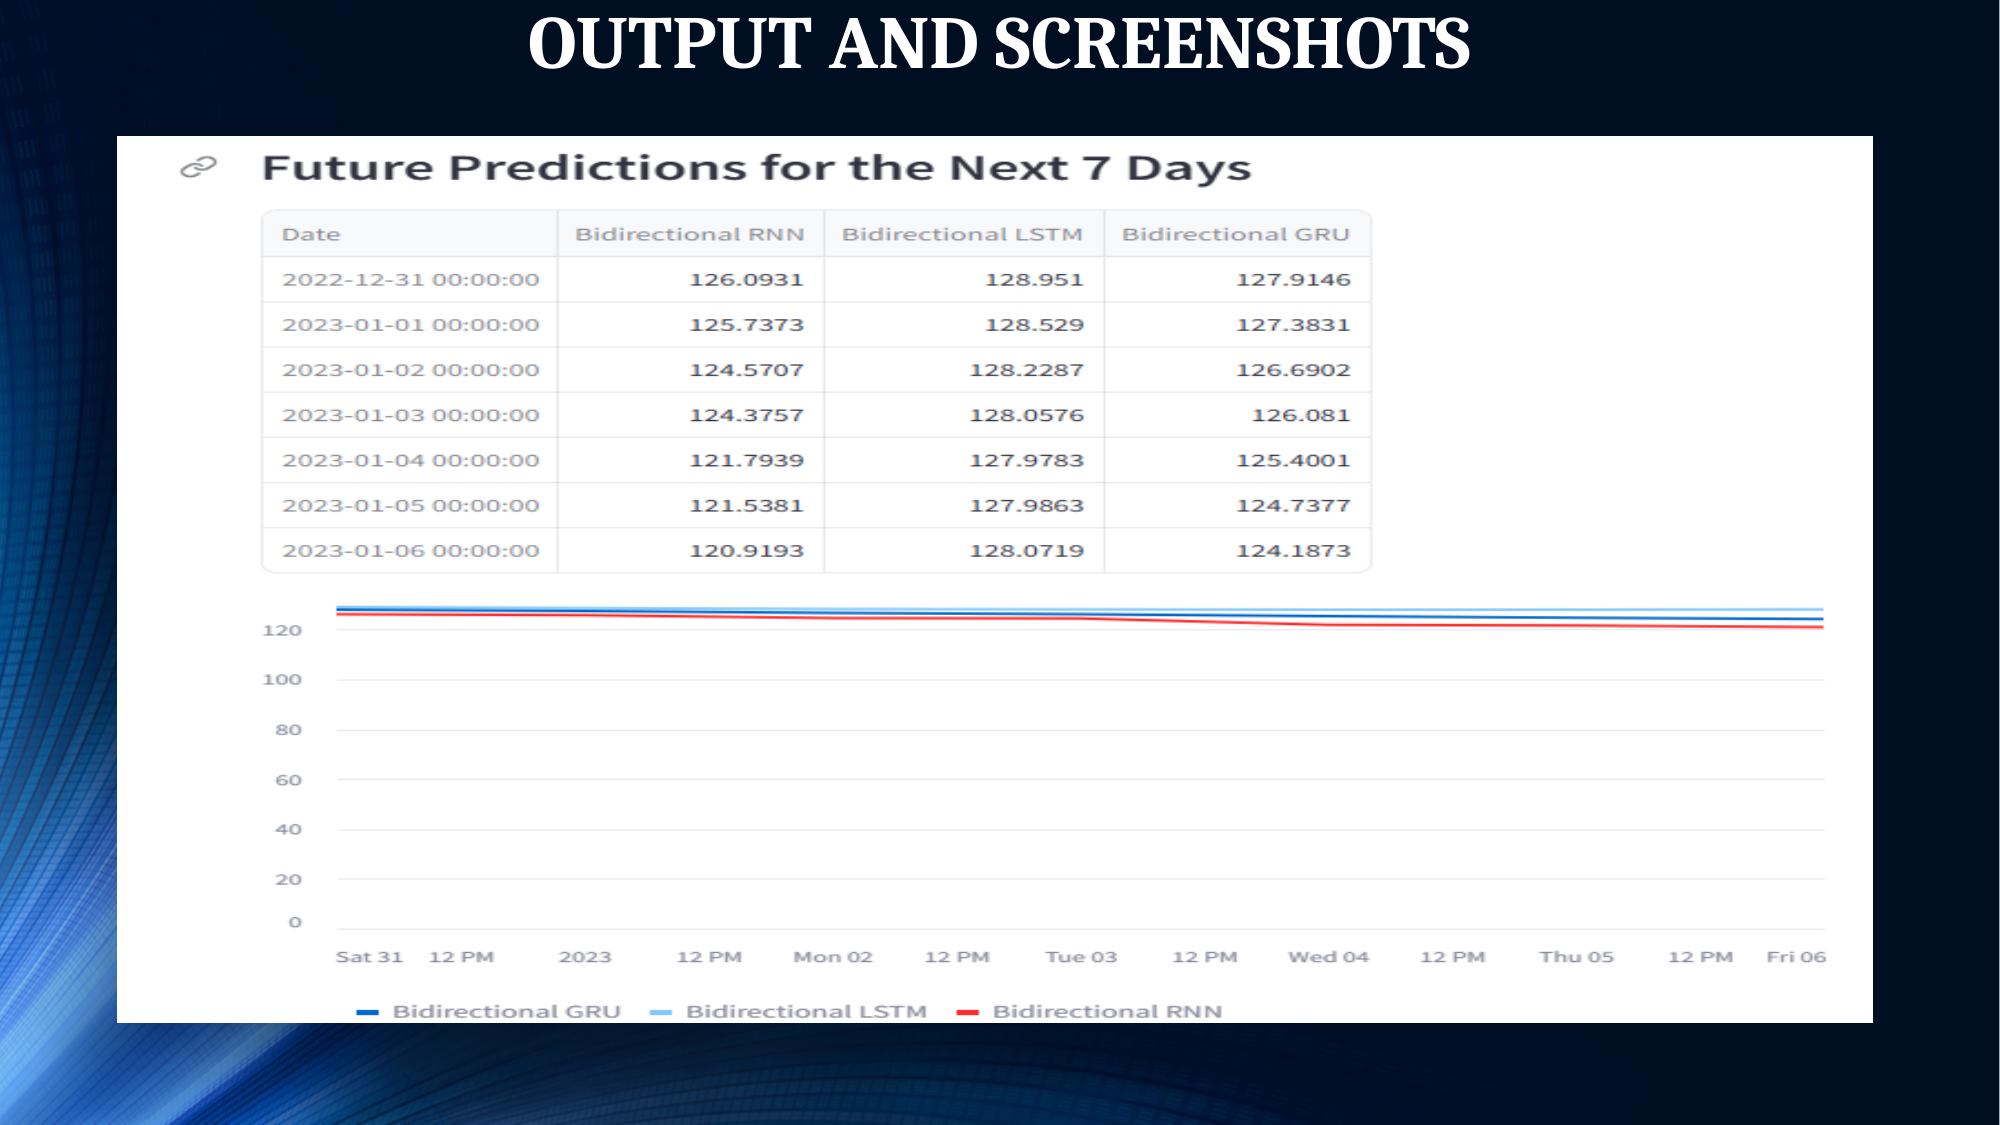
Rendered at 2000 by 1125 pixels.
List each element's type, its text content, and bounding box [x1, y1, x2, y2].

title OUTPUT AND SCREENSHOTS [249, 0, 1750, 92]
picture [0, 0, 2000, 1125]
